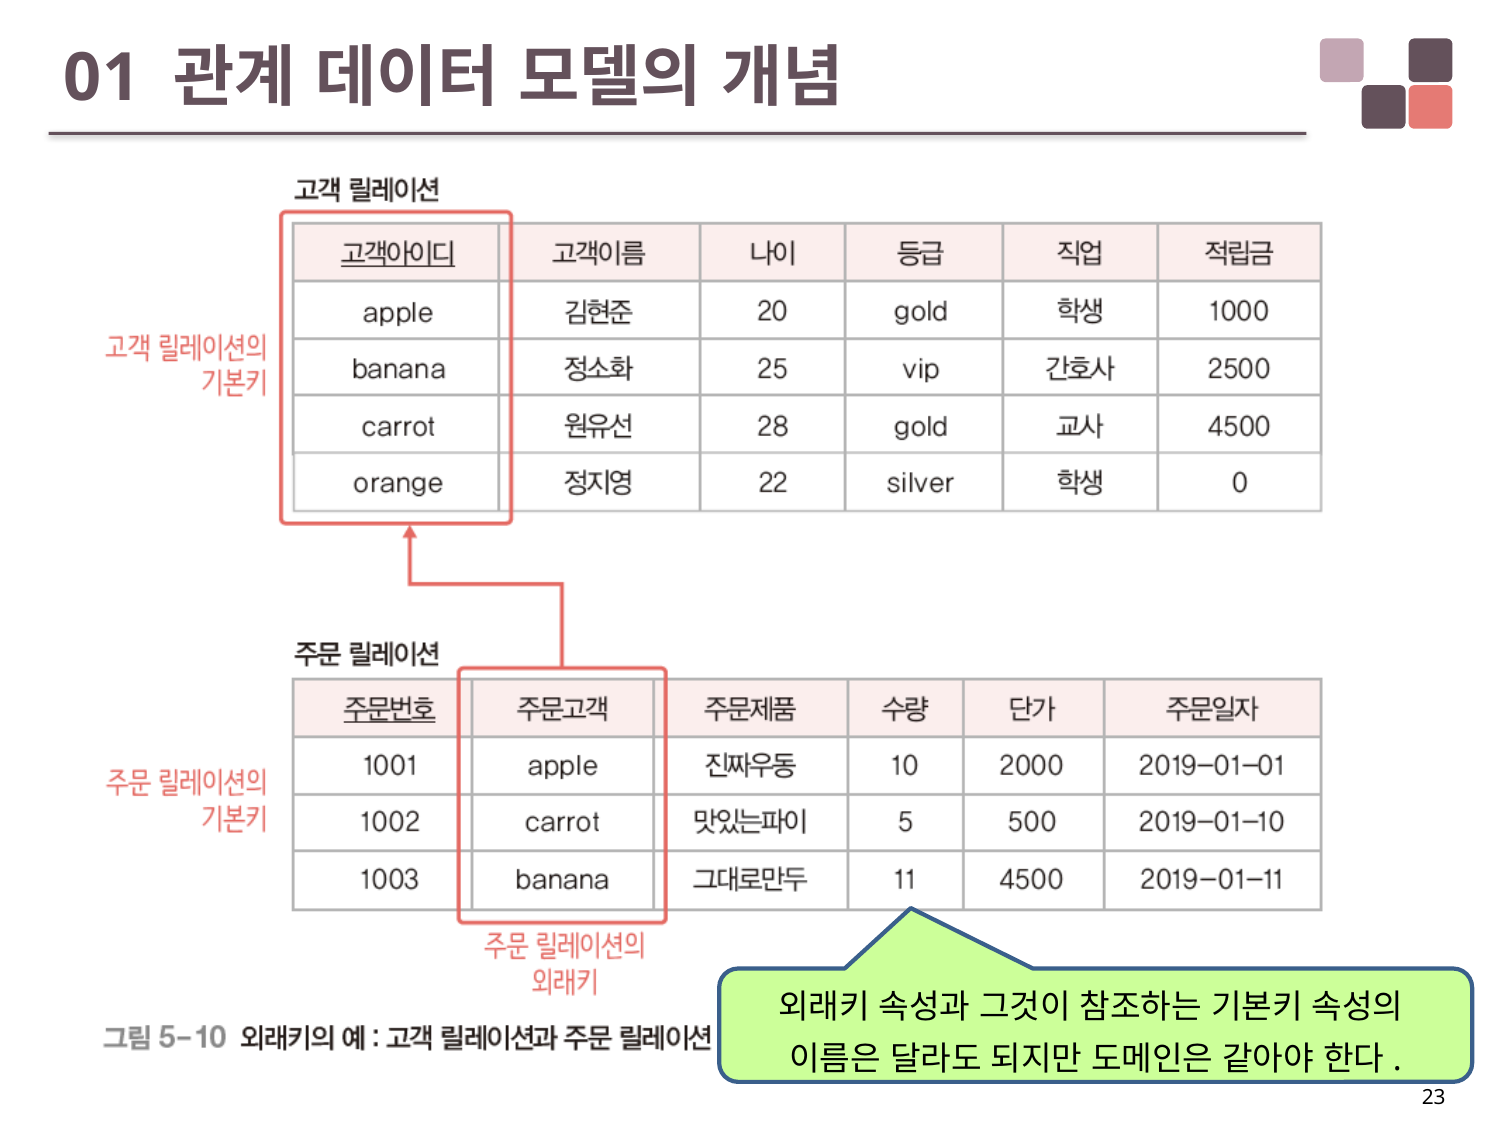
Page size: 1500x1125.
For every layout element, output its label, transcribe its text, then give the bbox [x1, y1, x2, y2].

picture [92, 156, 1341, 1070]
title 01 관계 데이터 모델의 개념 [48, 25, 1459, 123]
text_box 외래키 속성과 그것이 참조하는 기본키 속성의 이름은 달라도 되지만 도메인은 같아야 한다. [724, 966, 1475, 1084]
